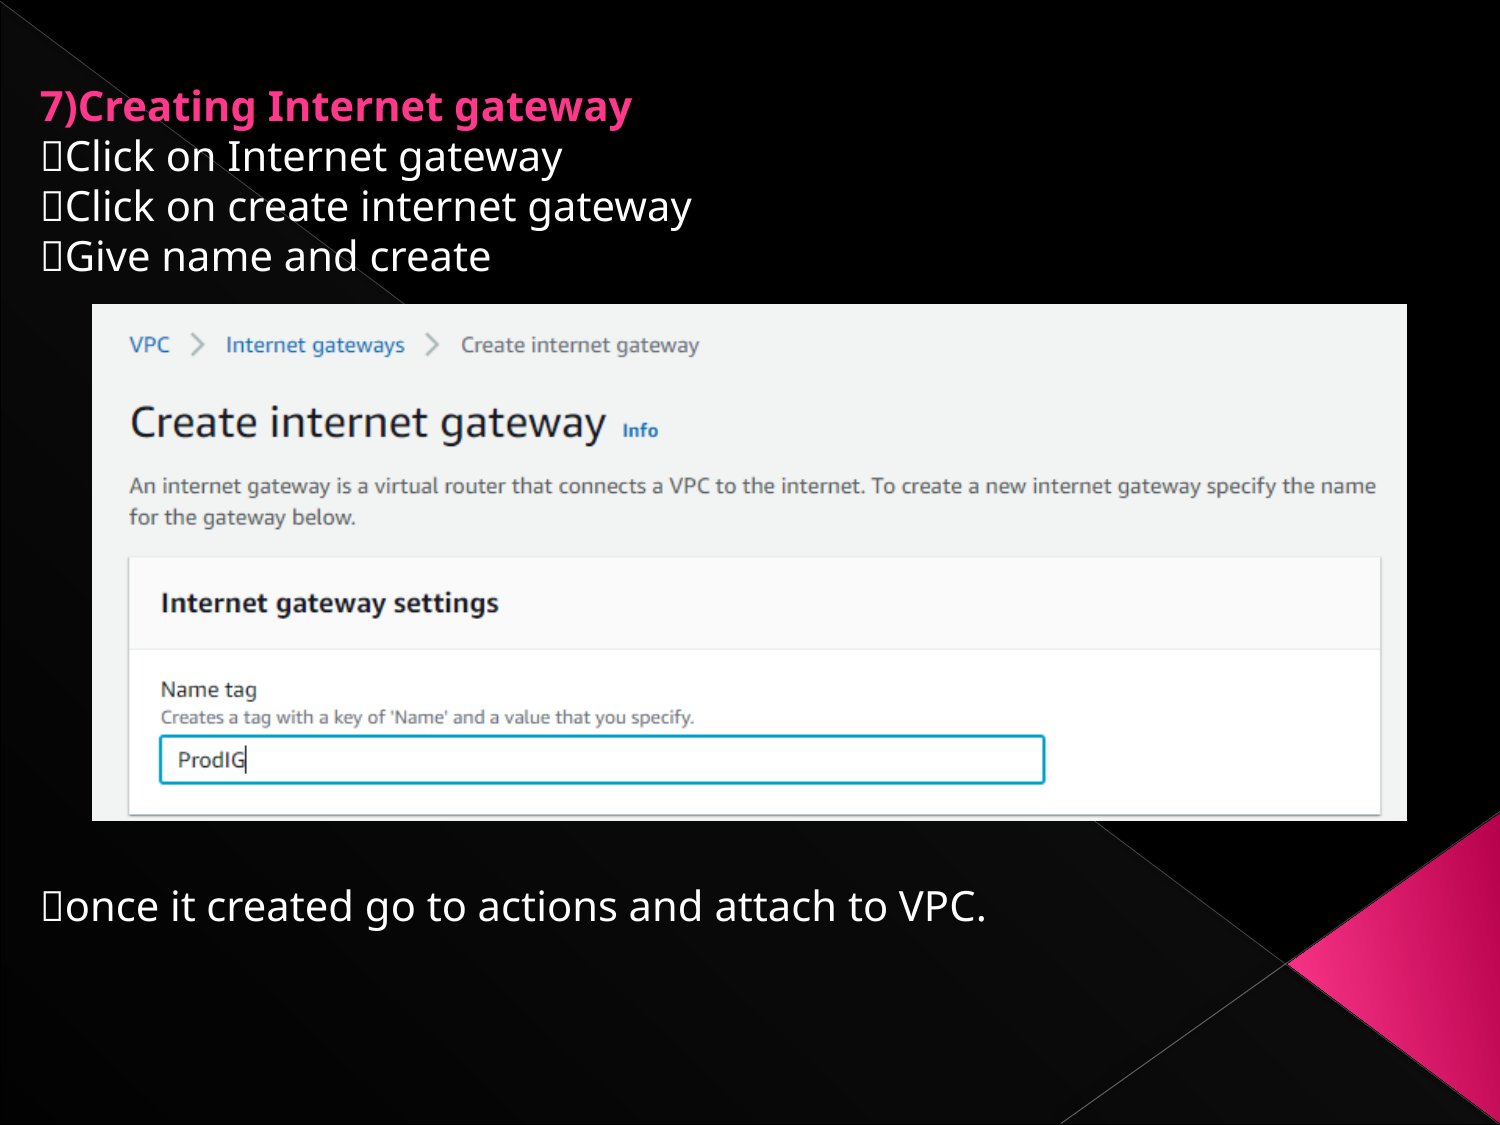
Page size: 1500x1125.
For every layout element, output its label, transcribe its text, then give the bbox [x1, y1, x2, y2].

picture [92, 304, 1408, 821]
text_box 7)Creating Internet gateway Click on Internet gateway Click on create internet gateway Give name and create once it created go to actions and attach to VPC. [24, 72, 1500, 1125]
